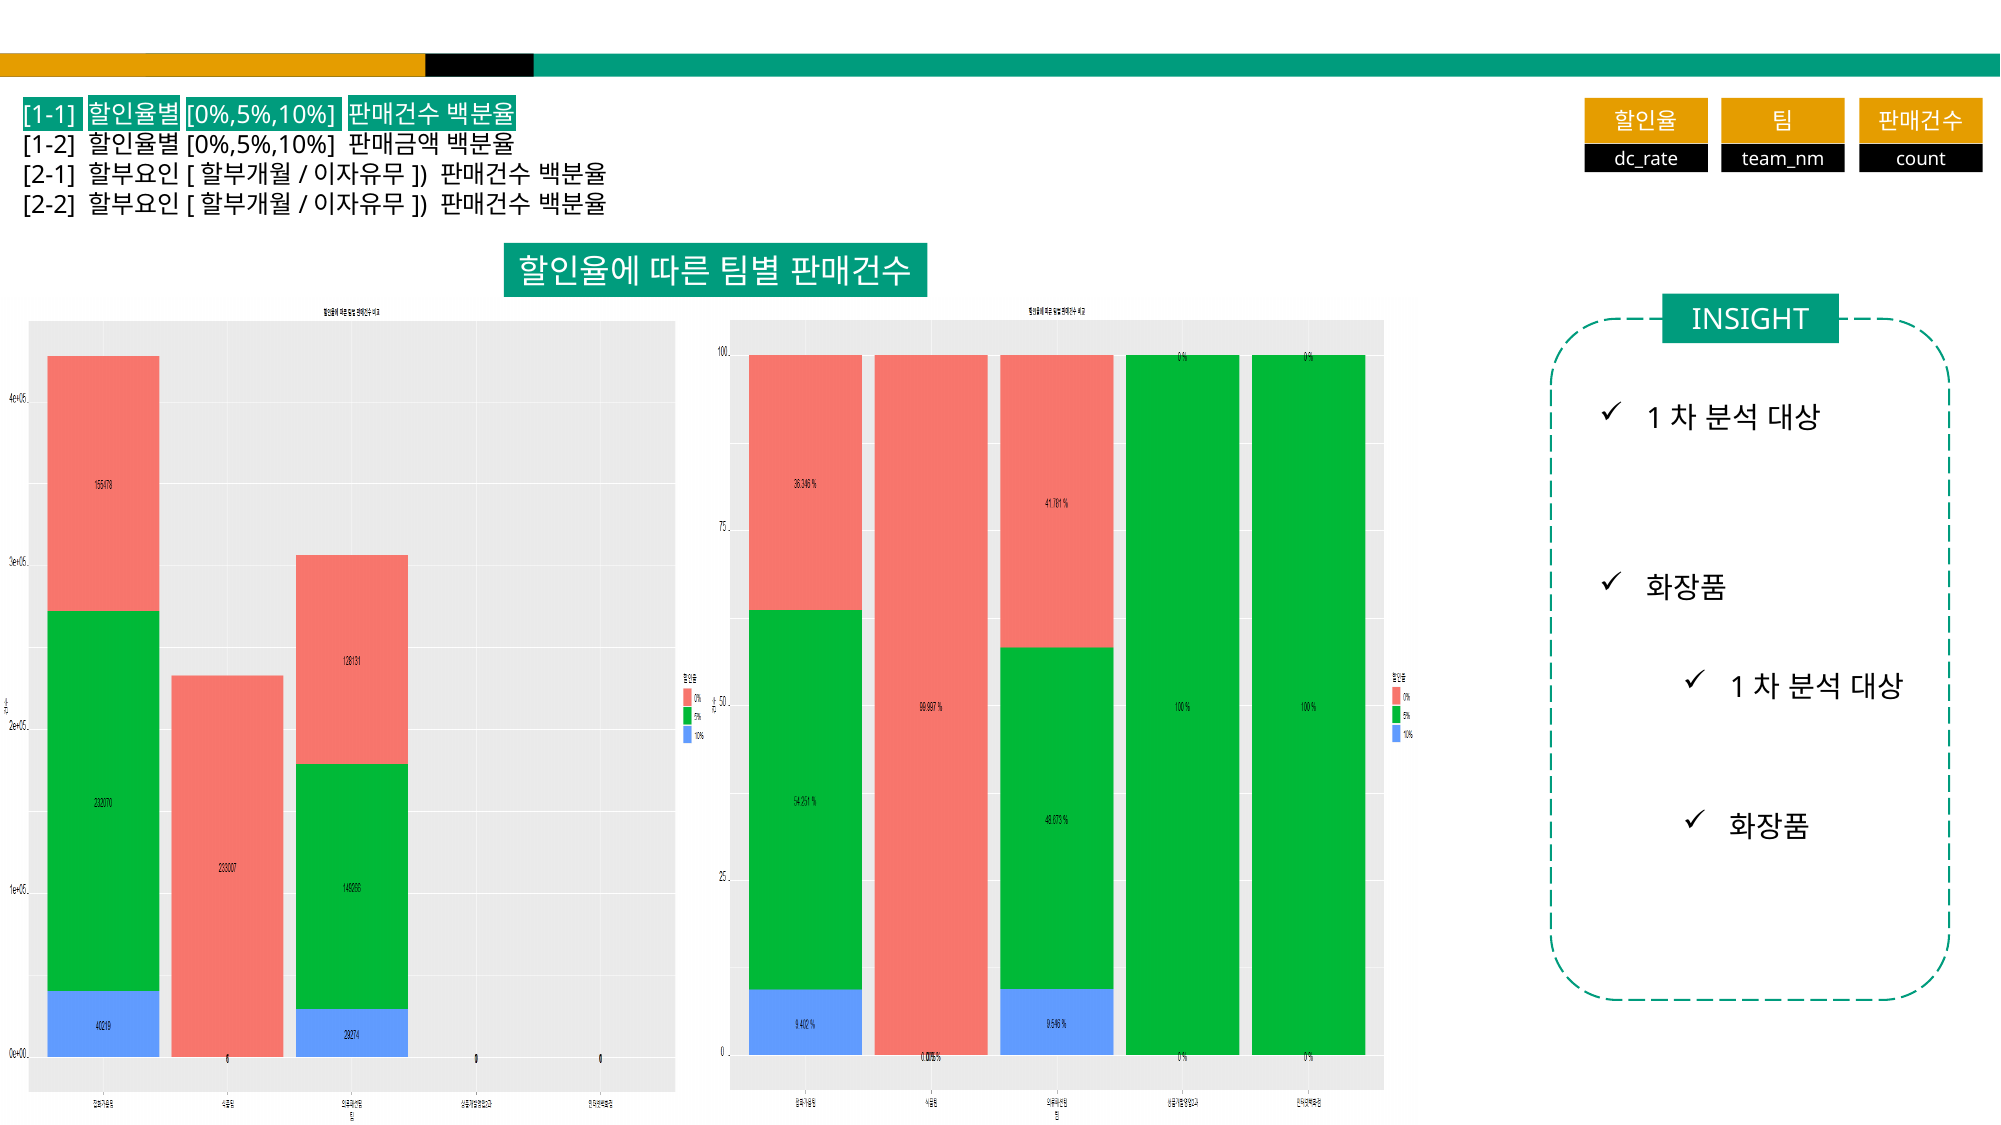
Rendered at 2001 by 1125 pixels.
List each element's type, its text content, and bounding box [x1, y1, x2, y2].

picture [0, 297, 1418, 1125]
text_box team_nm [1720, 144, 1846, 173]
text_box [535, 53, 2000, 78]
text_box [426, 53, 535, 78]
text_box INSIGHT [1662, 293, 1839, 344]
text_box 할인율에 따른 팀별 판매건수 [503, 242, 928, 297]
text_box [1549, 317, 1951, 1001]
text_box 팀 [1720, 97, 1846, 144]
text_box [1-1] 할인율별[0%,5%,10%] 판매건수 백분율 [1-2] 할인율별[0%,5%,10%] 판매금액 백분율 [2-1] 할부요인[할부개월/이자유무]) 판매건수 백분율 [2-2] 할부요인[할부개월/이자유무]) 판매건수 백분율 [8, 91, 638, 226]
text_box 1차 분석 대상 화장품 [1668, 661, 1949, 886]
text_box 할인율 [1584, 97, 1709, 144]
text_box 1차 분석 대상 [1584, 392, 1866, 442]
text_box count [1858, 144, 1984, 173]
text_box 화장품 [1584, 562, 1774, 613]
text_box [0, 53, 426, 78]
text_box dc_rate [1584, 144, 1709, 173]
text_box 판매건수 [1858, 97, 1984, 144]
